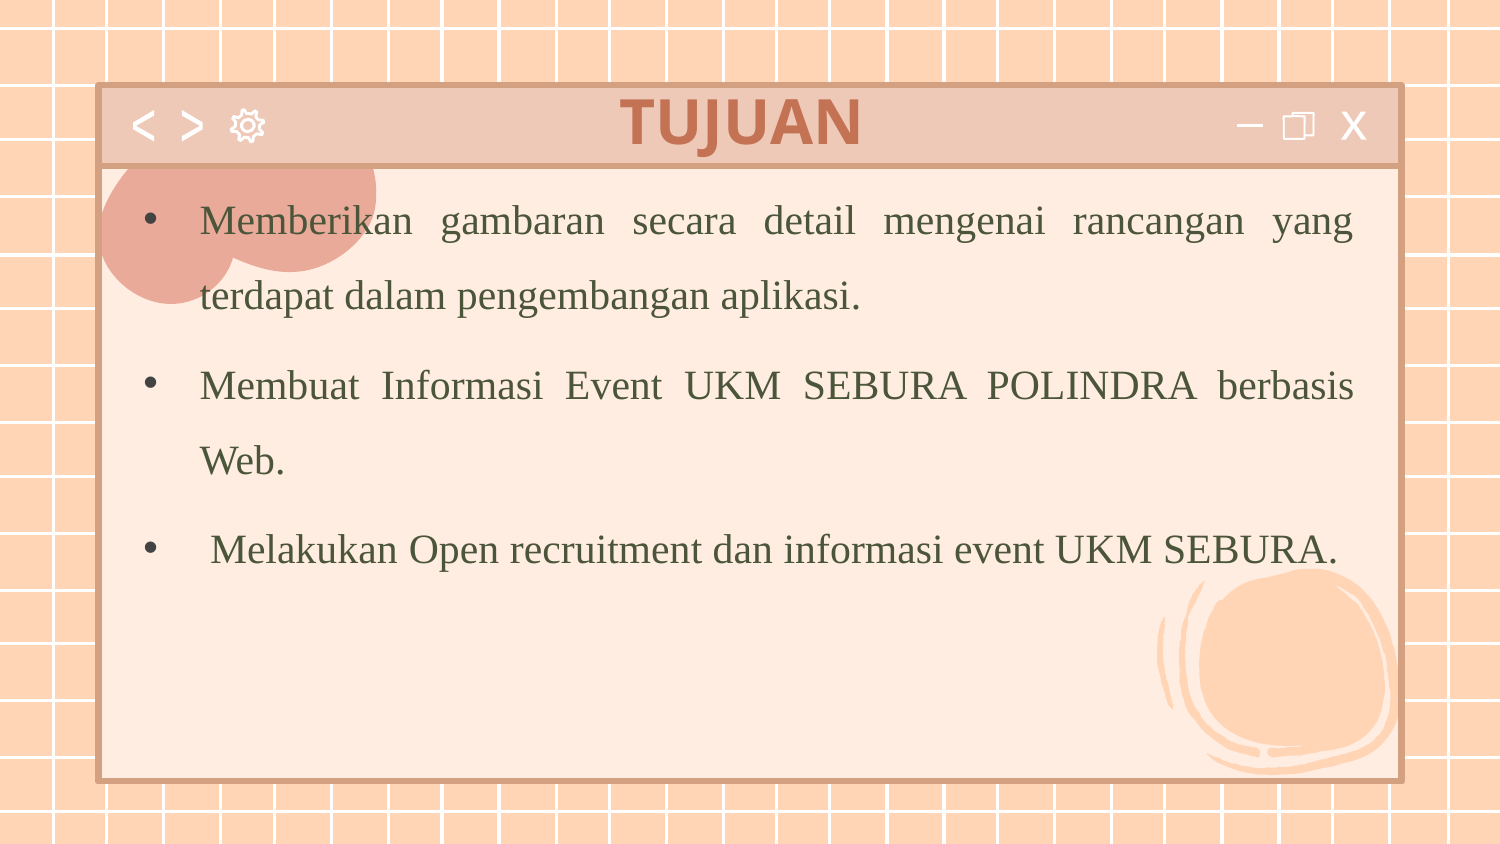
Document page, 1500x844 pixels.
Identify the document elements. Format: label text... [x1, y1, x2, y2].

list Memberikan gambaran secara detail mengenai rancangan yang terdapat dalam pengembangan aplikasi. Membuat Informasi Event UKM SEBURA POLINDRA berbasis Web. Melakukan Open recruitment dan informasi event UKM SEBURA. [53, 72, 1382, 668]
